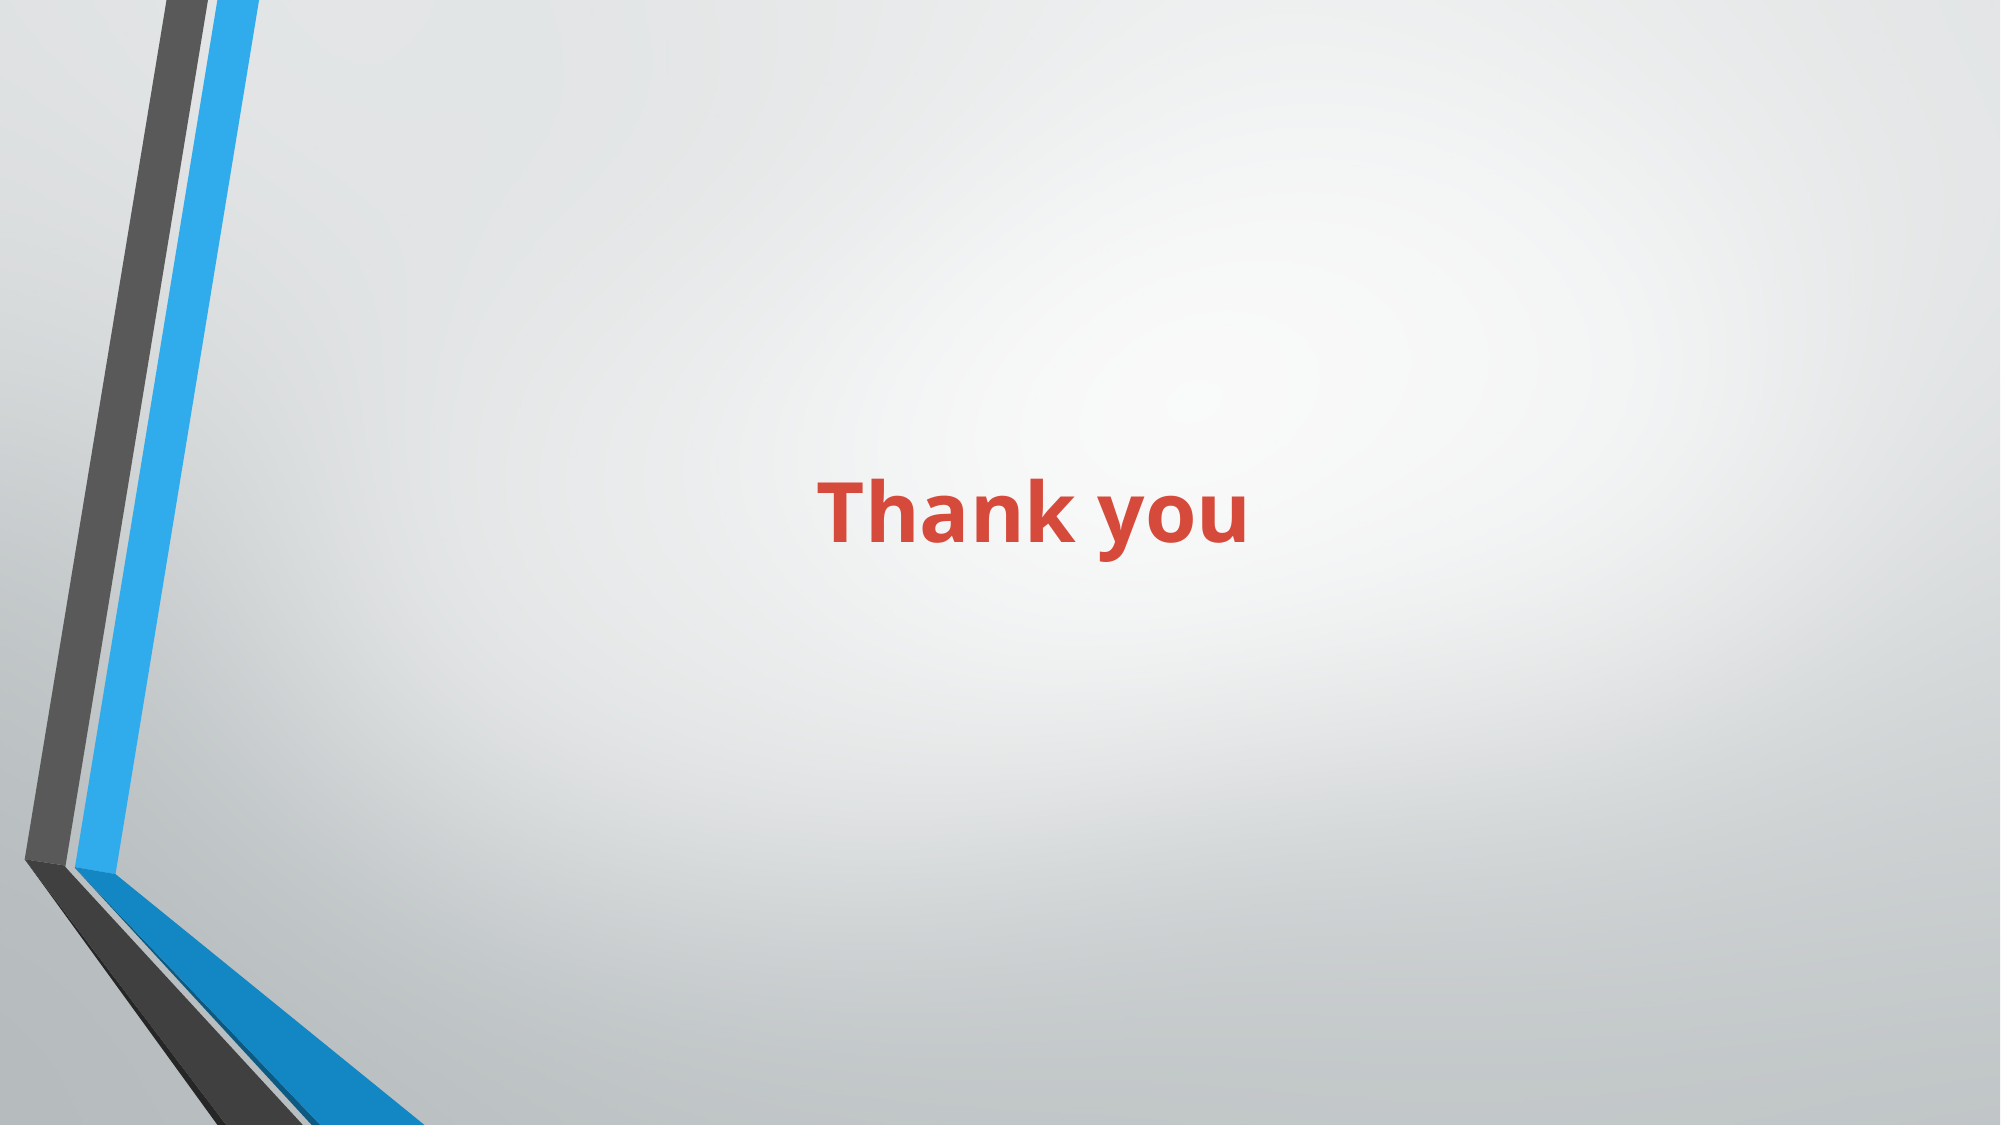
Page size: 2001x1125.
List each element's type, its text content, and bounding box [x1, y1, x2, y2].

title Thank you [223, 365, 1867, 654]
